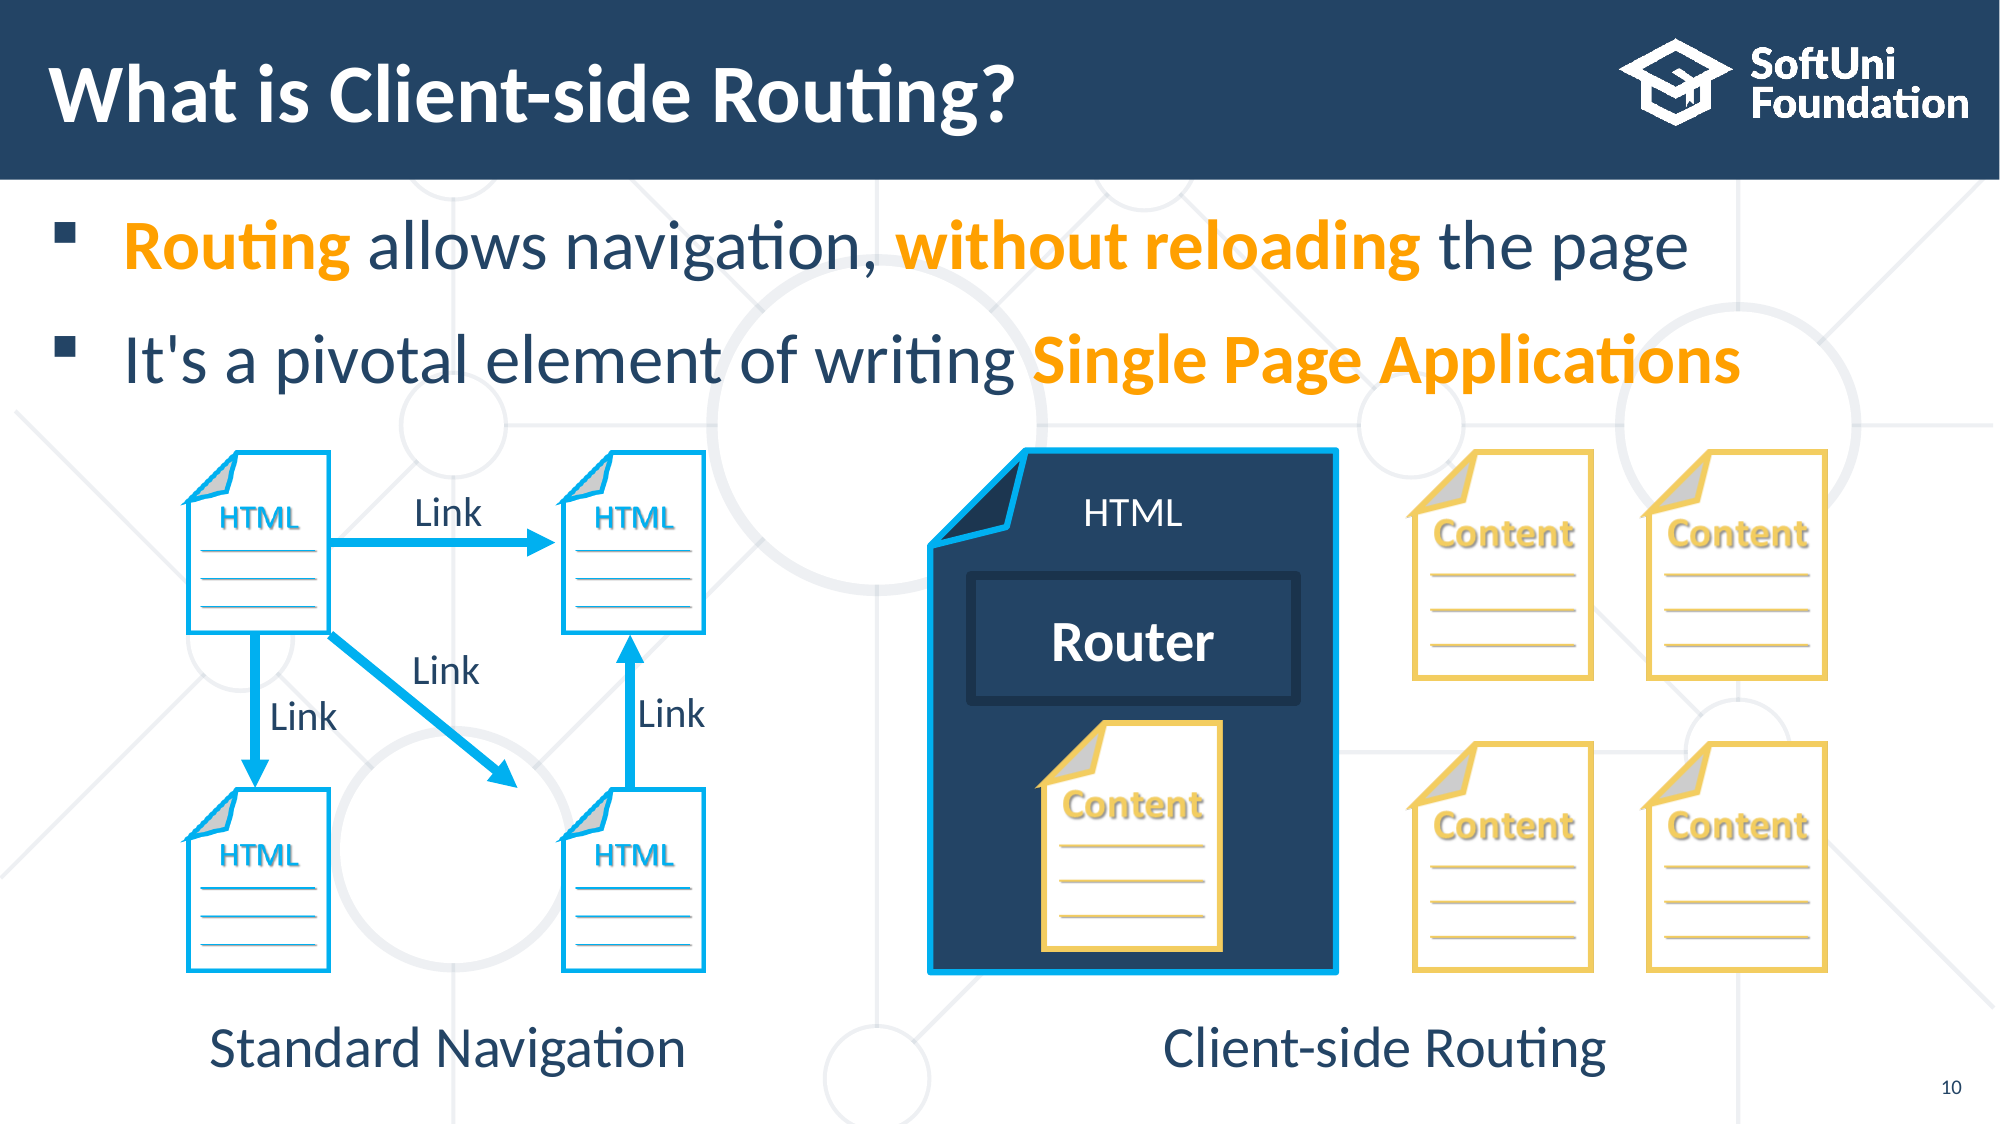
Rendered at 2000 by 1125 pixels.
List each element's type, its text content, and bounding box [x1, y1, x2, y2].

picture [1033, 720, 1233, 953]
text_box Client-side Routing [1049, 1001, 1722, 1087]
picture [1638, 449, 1838, 682]
picture [1618, 38, 1968, 126]
picture [1405, 740, 1604, 973]
list Routing allows navigation, without reloading the page It's a pivotal element of writing Single Page Applications [31, 188, 1968, 1103]
title What is Client-side Routing? [31, 16, 1591, 162]
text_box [179, 450, 751, 973]
text_box Standard Navigation [160, 1001, 737, 1087]
picture [1638, 740, 1838, 973]
picture [1405, 449, 1604, 682]
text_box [929, 450, 1337, 973]
